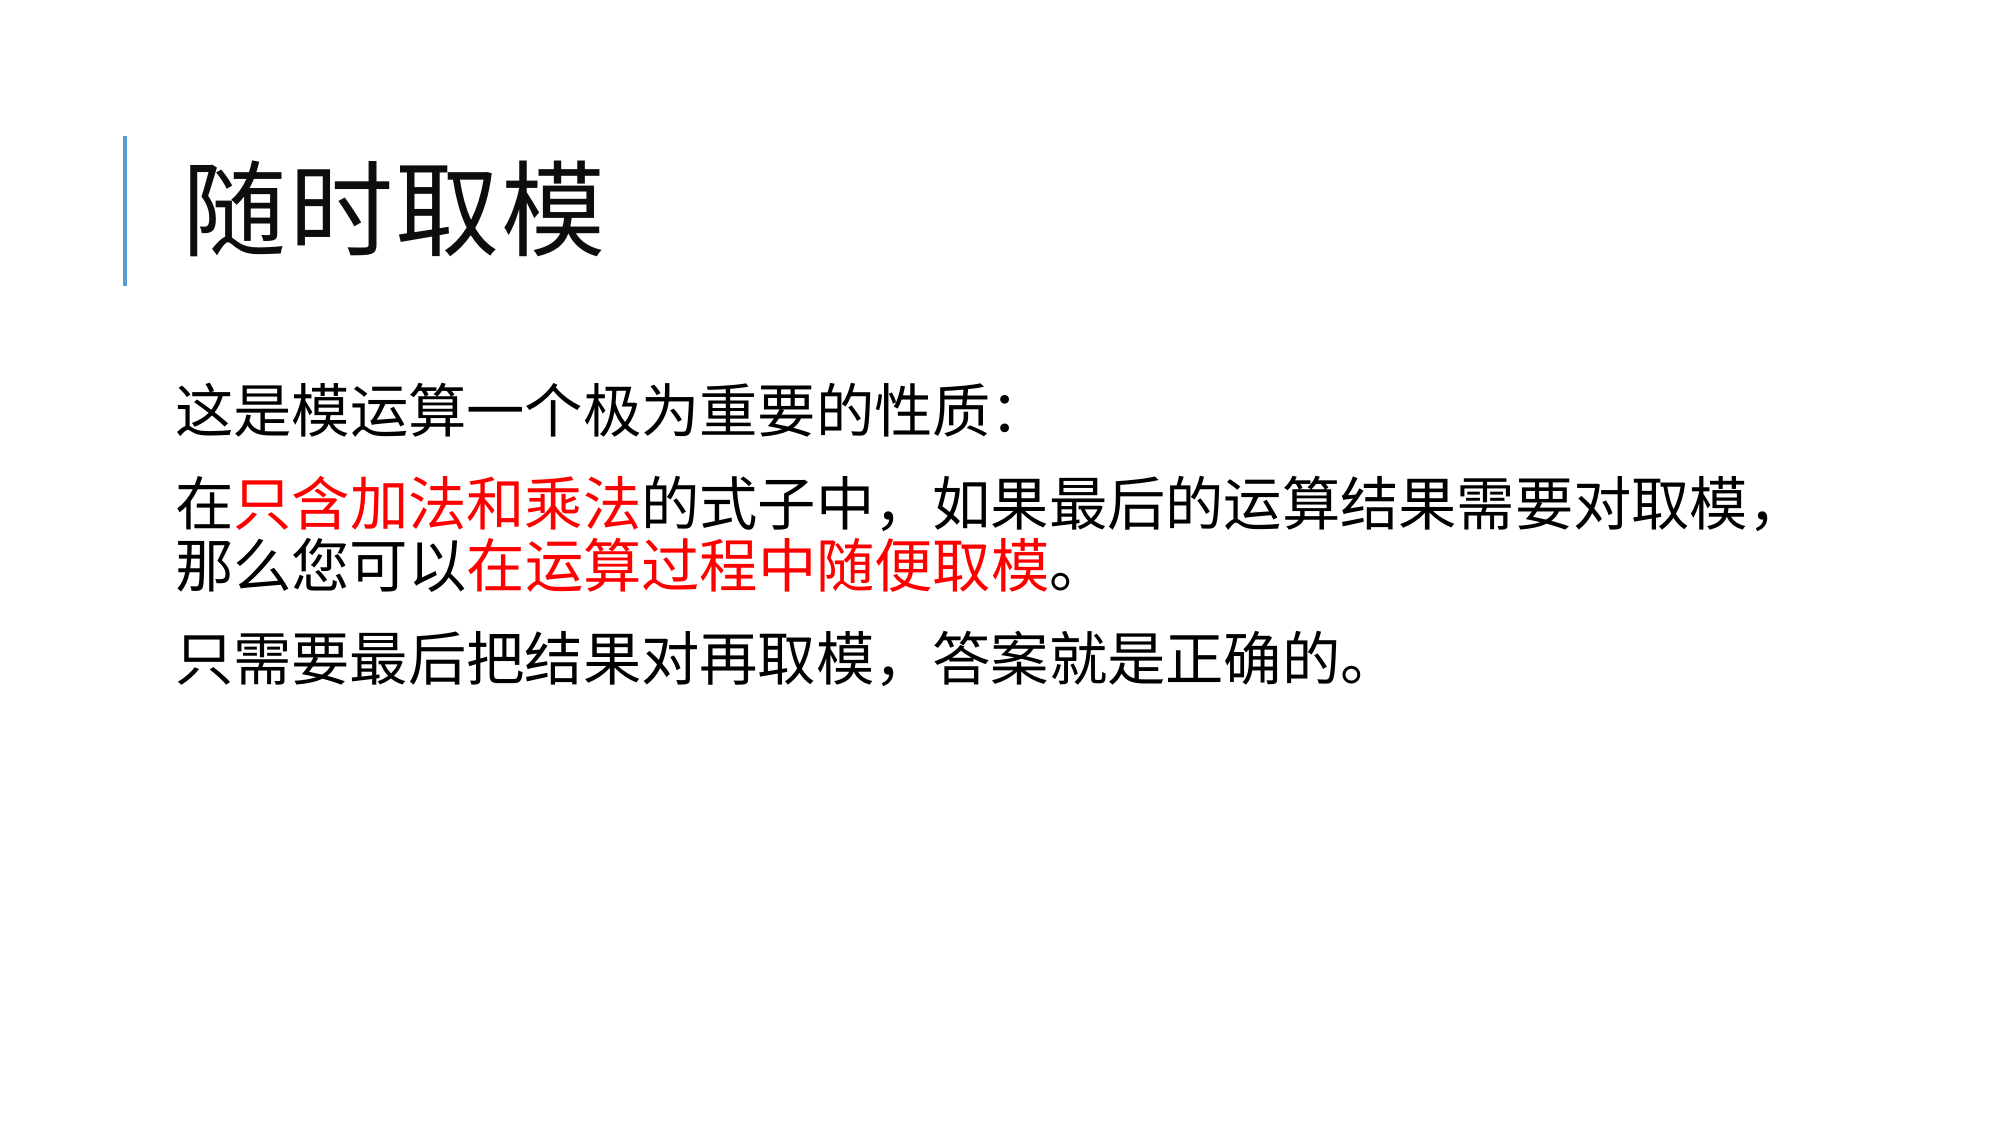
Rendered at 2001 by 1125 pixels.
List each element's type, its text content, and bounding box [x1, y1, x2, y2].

title 随时取模 [168, 96, 1763, 342]
